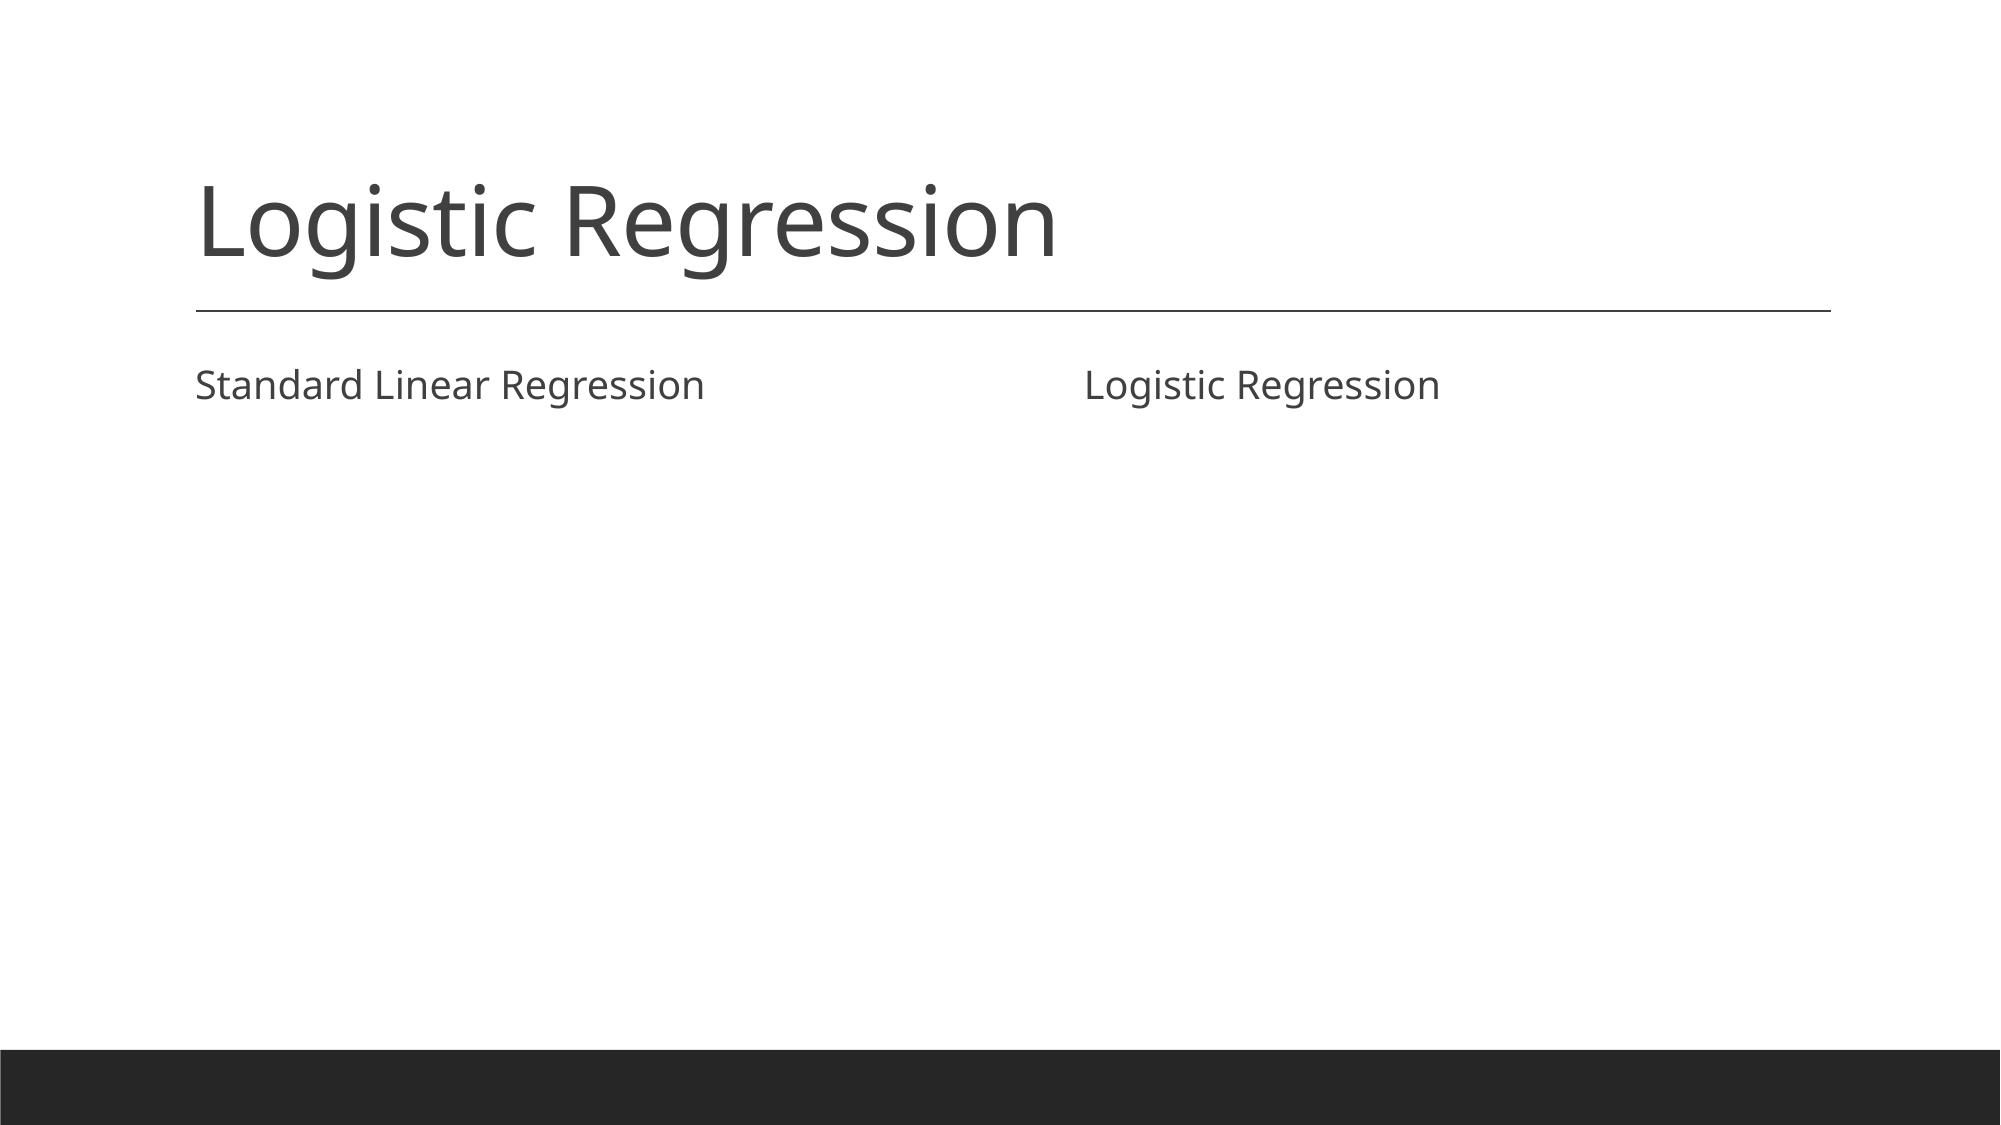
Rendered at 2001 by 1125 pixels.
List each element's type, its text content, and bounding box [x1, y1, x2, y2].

list Standard Linear Regression [180, 347, 942, 963]
title Logistic Regression [180, 47, 1830, 285]
list Logistic Regression [1068, 347, 1830, 963]
